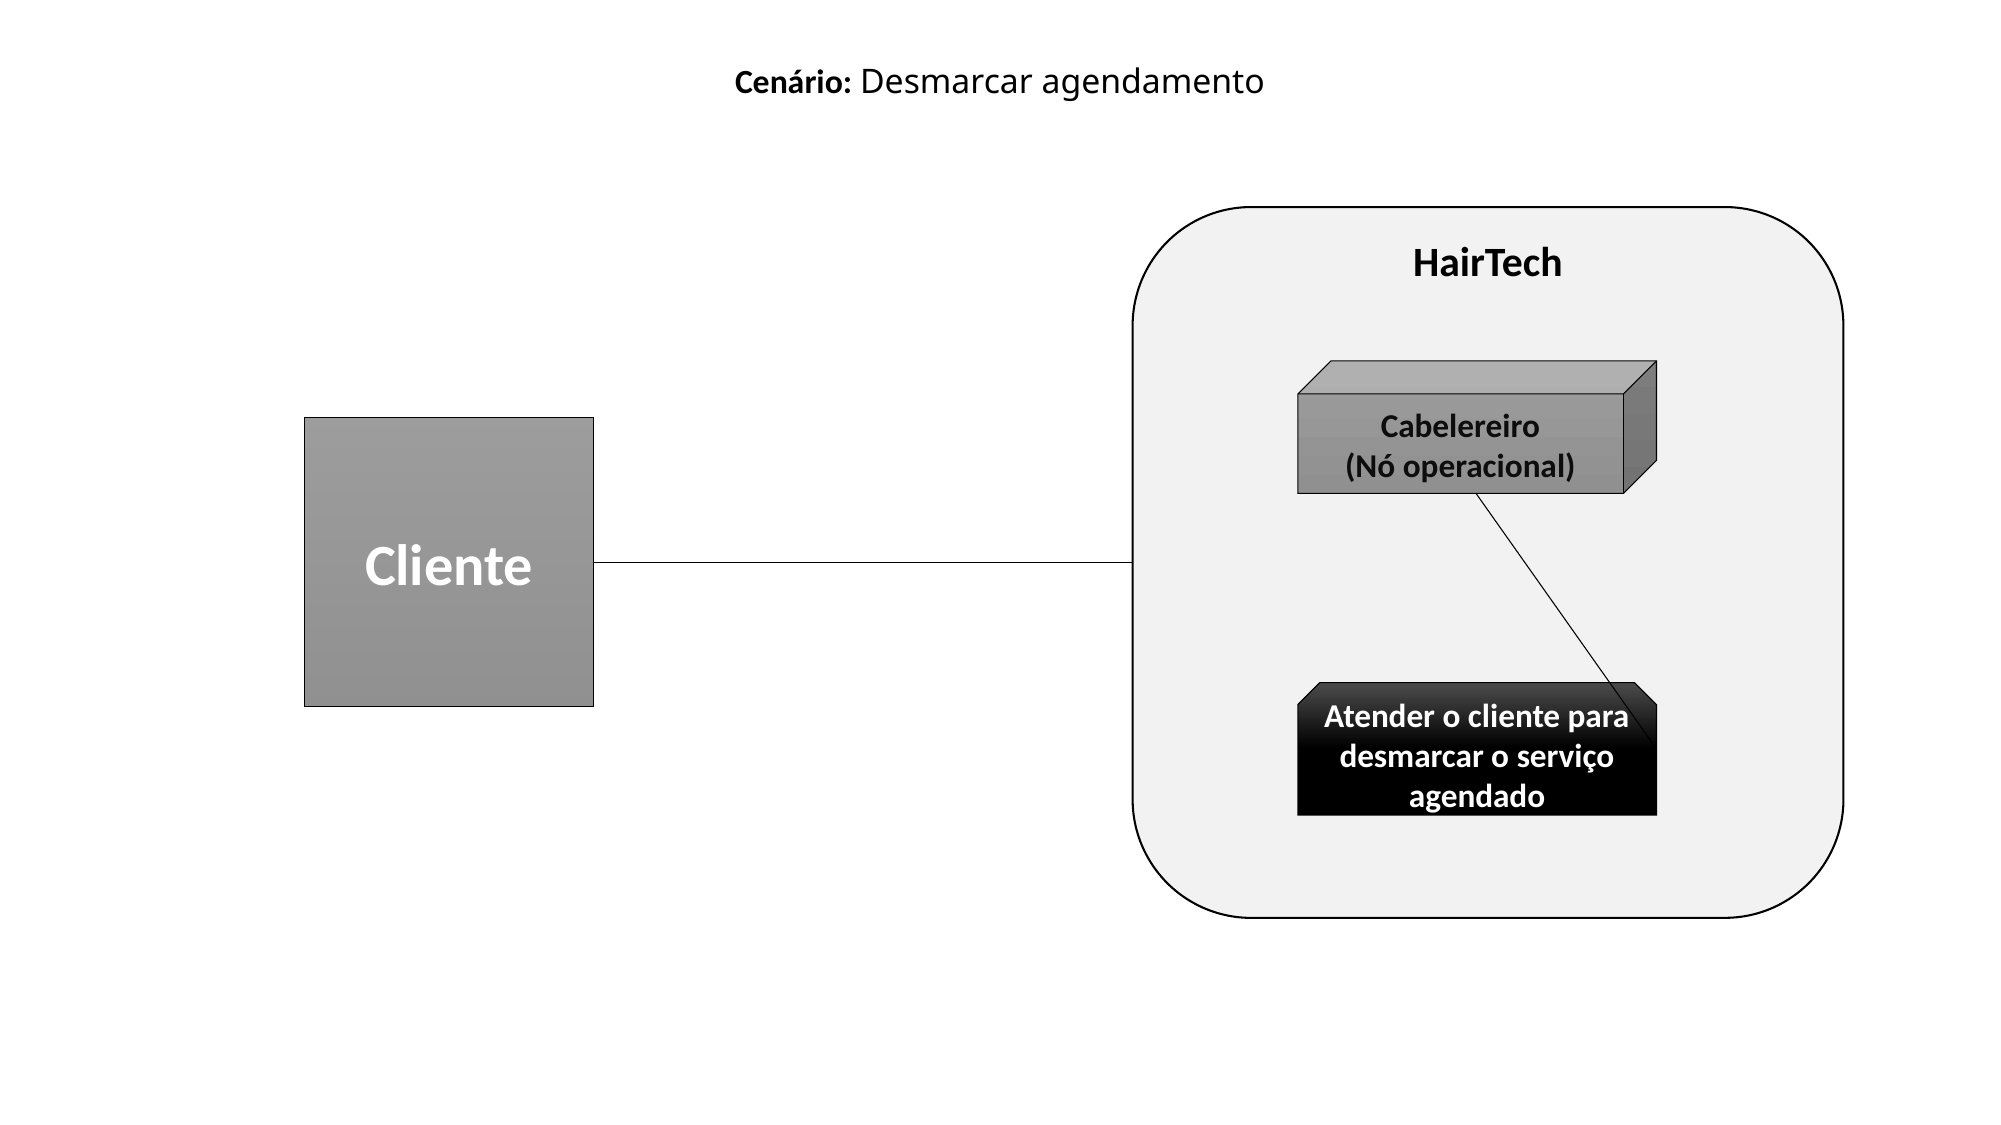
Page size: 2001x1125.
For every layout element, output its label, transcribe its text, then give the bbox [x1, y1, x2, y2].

text_box HairTech [1223, 227, 1753, 293]
text_box [1131, 206, 1845, 919]
text_box Cliente [304, 417, 594, 707]
text_box Atender o cliente para desmarcar o serviço agendado [1297, 682, 1658, 816]
text_box Cenário: Desmarcar agendamento [716, 57, 1284, 140]
text_box Cabelereiro (Nó operacional) [1297, 360, 1658, 494]
